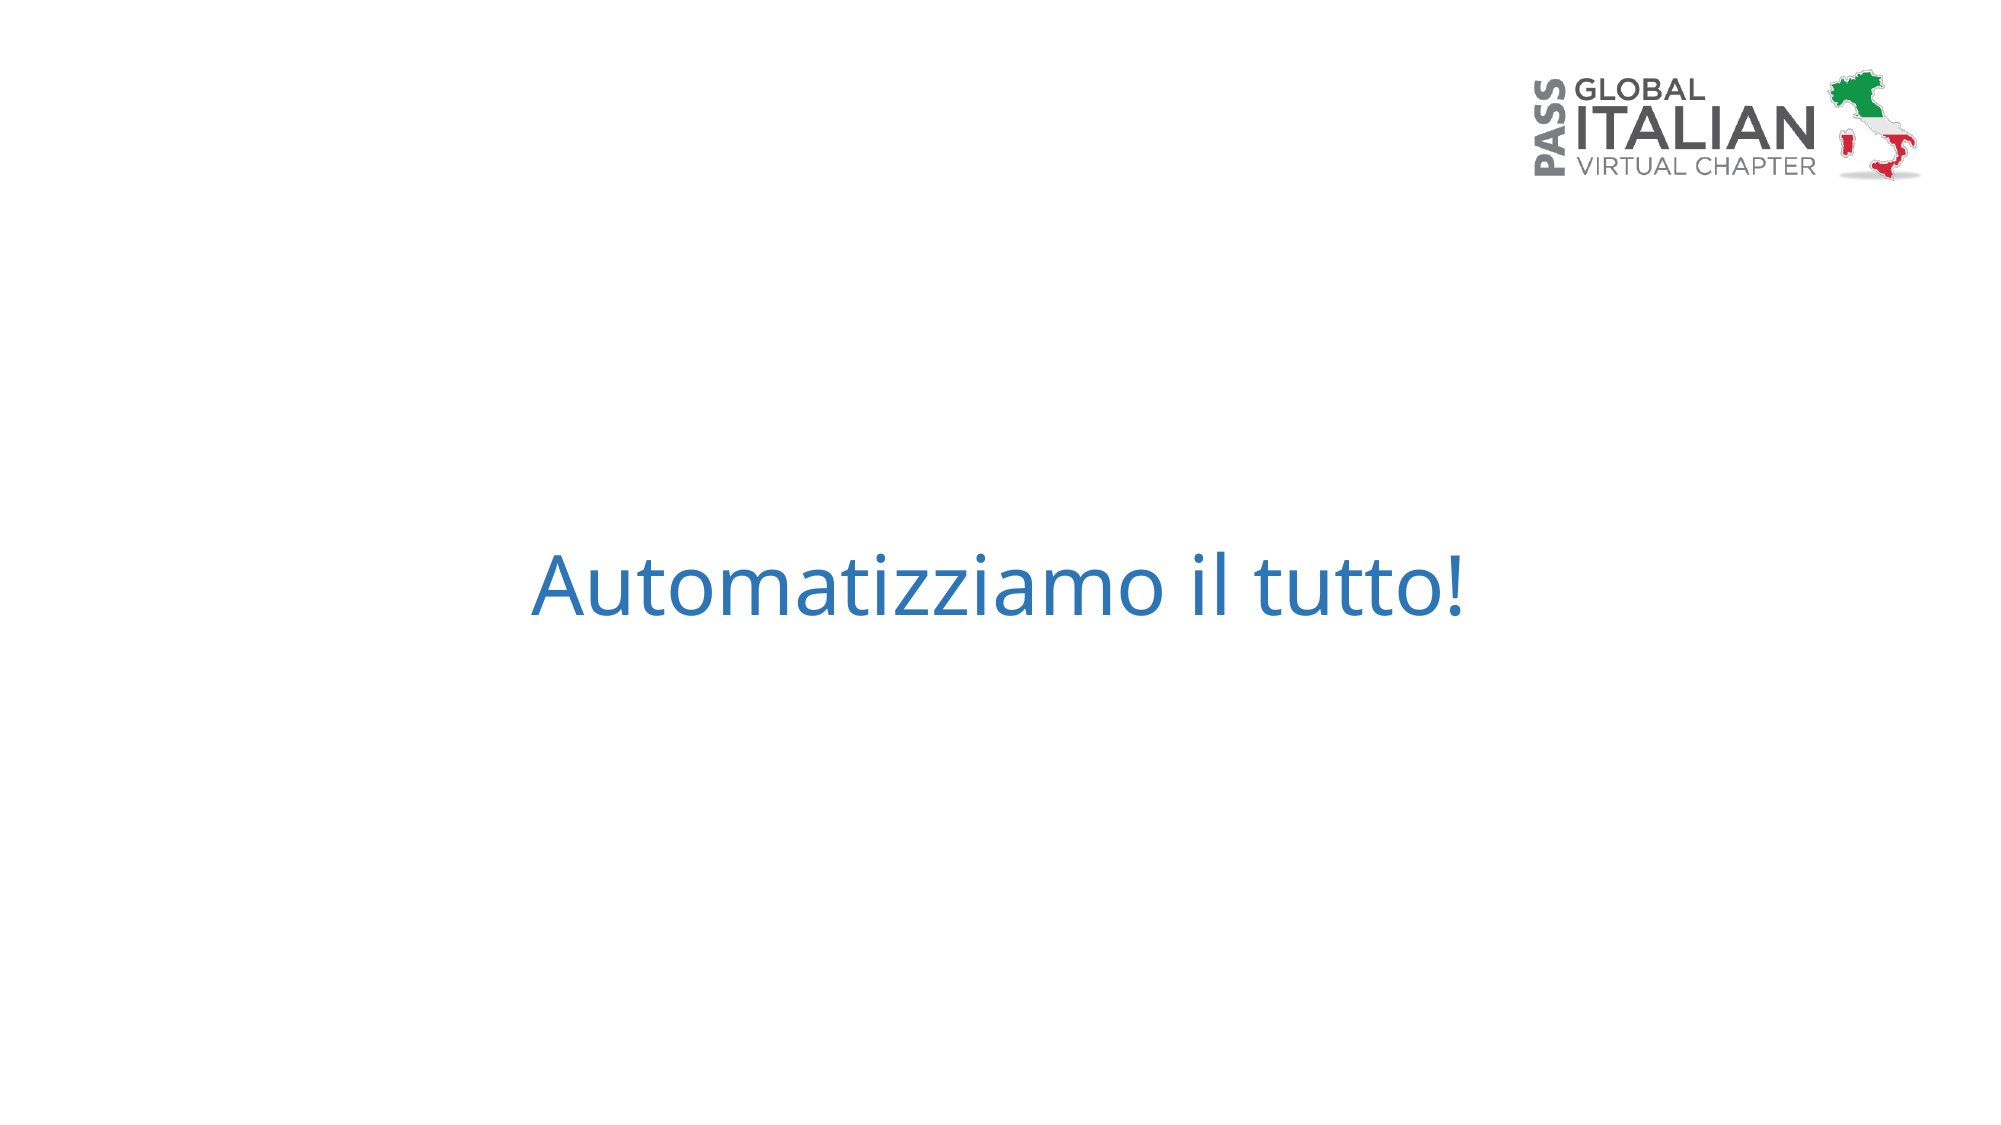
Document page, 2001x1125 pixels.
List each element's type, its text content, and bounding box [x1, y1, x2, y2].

list Automatizziamo il tutto! [137, 299, 1863, 1014]
picture [1523, 59, 1931, 190]
